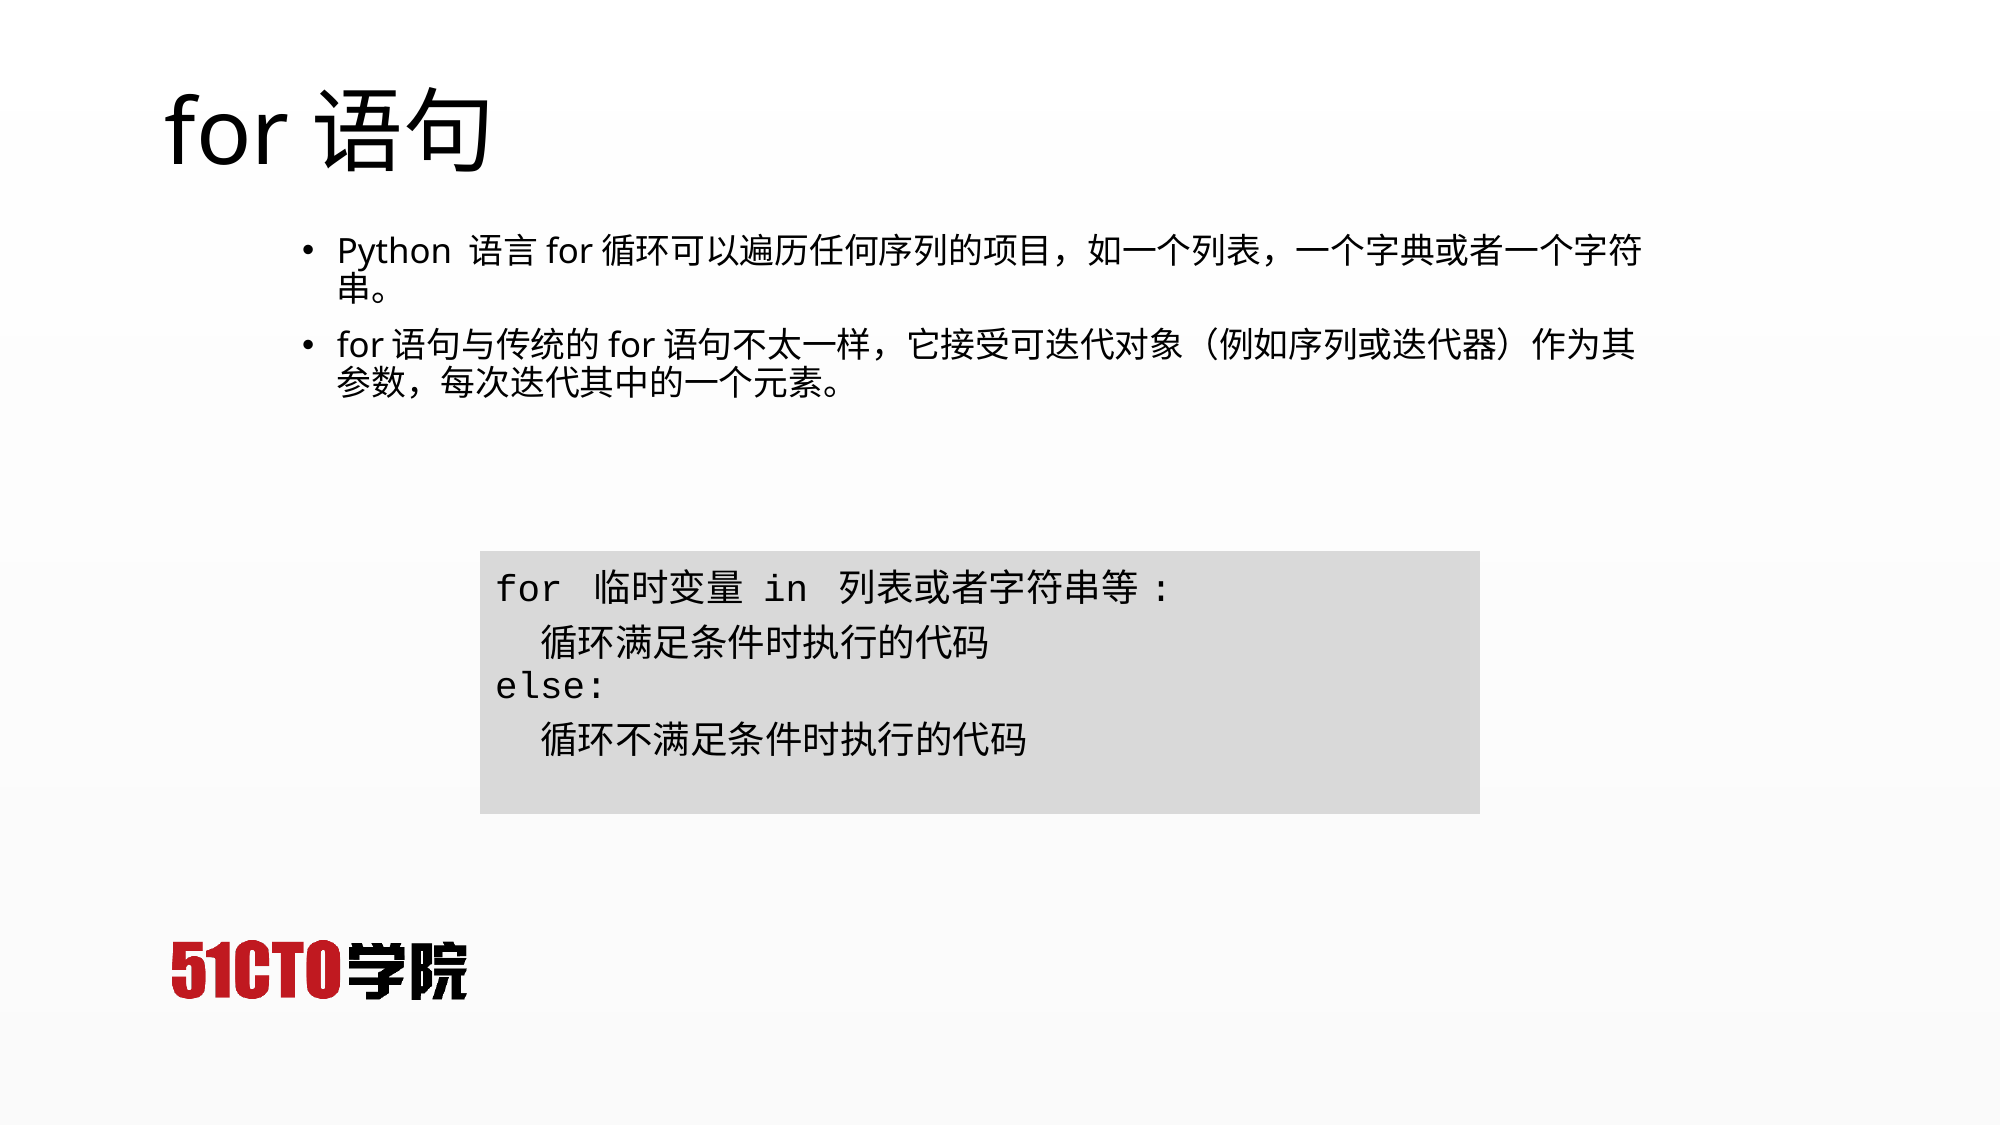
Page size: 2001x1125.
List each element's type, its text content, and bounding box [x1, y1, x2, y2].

title for语句 [149, 63, 1882, 206]
picture [172, 940, 467, 1000]
list Python 语言for循环可以遍历任何序列的项目，如一个列表，一个字典或者一个字符串。 for语句与传统的for语句不太一样，它接受可迭代对象（例如序列或迭代器）作为其参数，每次迭代其中的一个元素。 [287, 225, 1662, 412]
table_header for 临时变量 in 列表或者字符串等: 循环满足条件时执行的代码 else: 循环不满足条件时执行的代码 [480, 551, 1480, 814]
